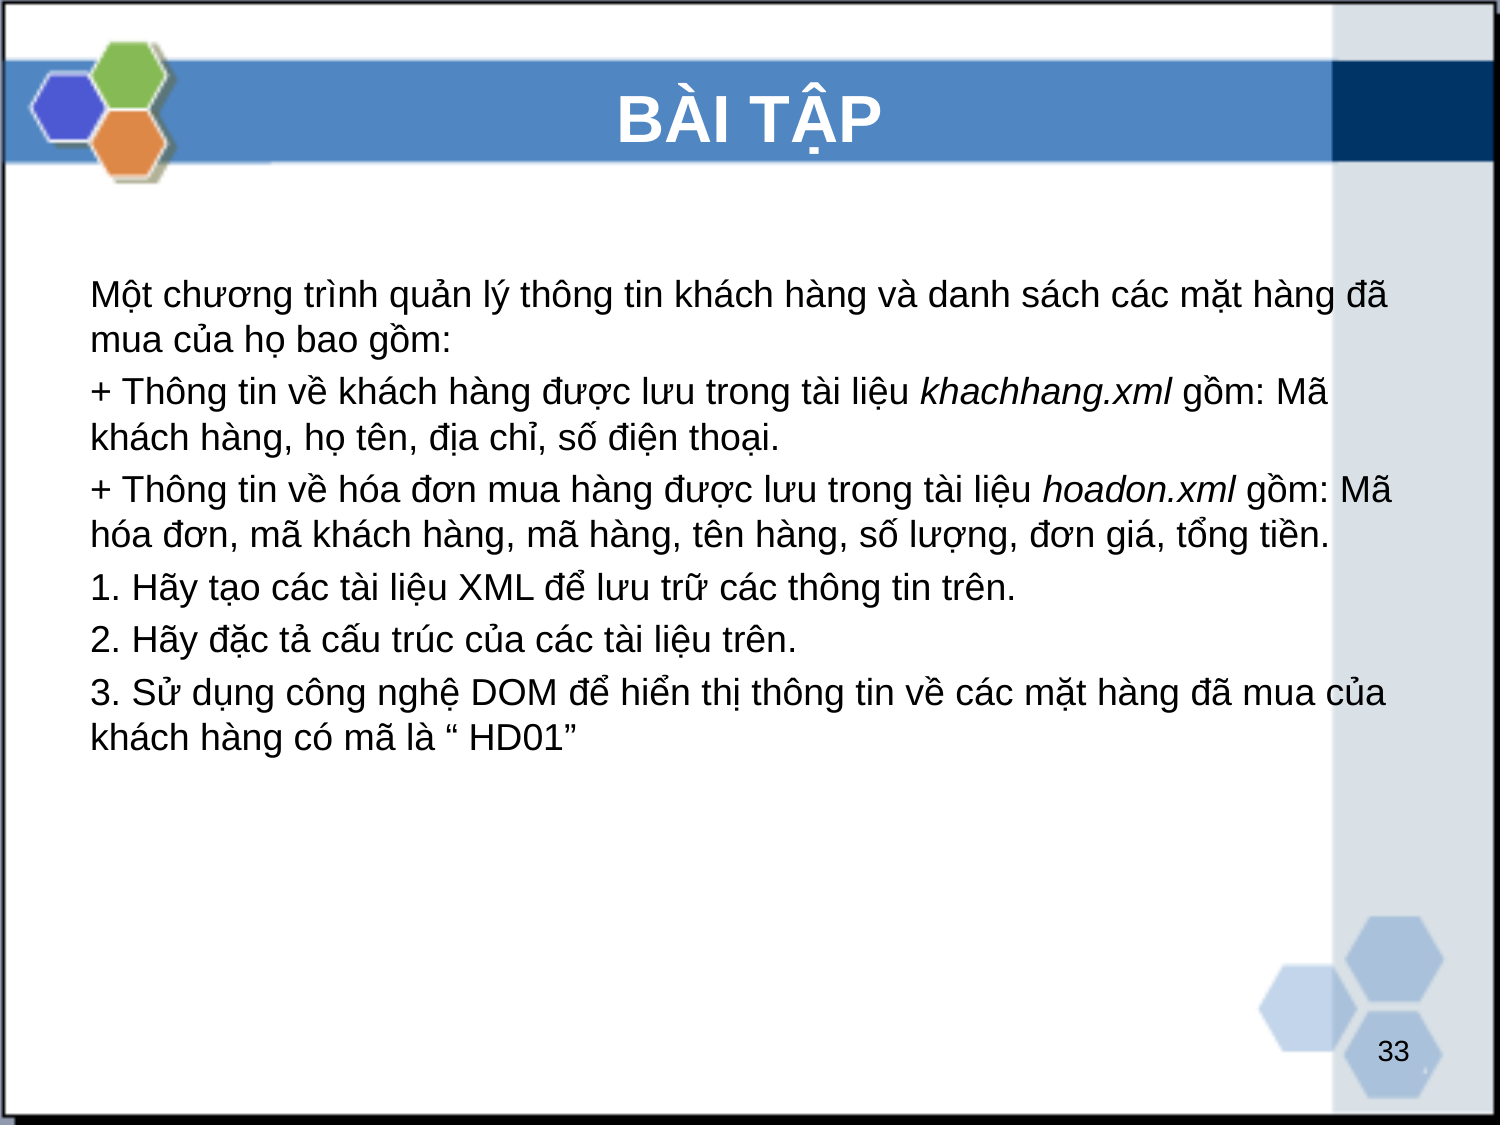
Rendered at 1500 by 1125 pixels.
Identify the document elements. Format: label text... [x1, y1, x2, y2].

picture [0, 0, 1500, 1125]
list Một chương trình quản lý thông tin khách hàng và danh sách các mặt hàng đã mua của họ bao gồm: + Thông tin về khách hàng được lưu trong tài liệu khachhang.xml gồm: Mã khách hàng, họ tên, địa chỉ, số điện thoại. + Thông tin về hóa đơn mua hàng được lưu trong tài liệu hoadon.xml gồm: Mã hóa đơn, mã khách hàng, mã hàng, tên hàng, số lượng, đơn giá, tổng tiền. 1. Hãy tạo các tài liệu XML để lưu trữ các thông tin trên. 2. Hãy đặc tả cấu trúc của các tài liệu trên. 3. Sử dụng công nghệ DOM để hiển thị thông tin về các mặt hàng đã mua của khách hàng có mã là “ HD01” [75, 262, 1425, 1005]
slide_number 33 [1074, 1024, 1426, 1103]
title BÀI TẬP [75, 45, 1425, 233]
